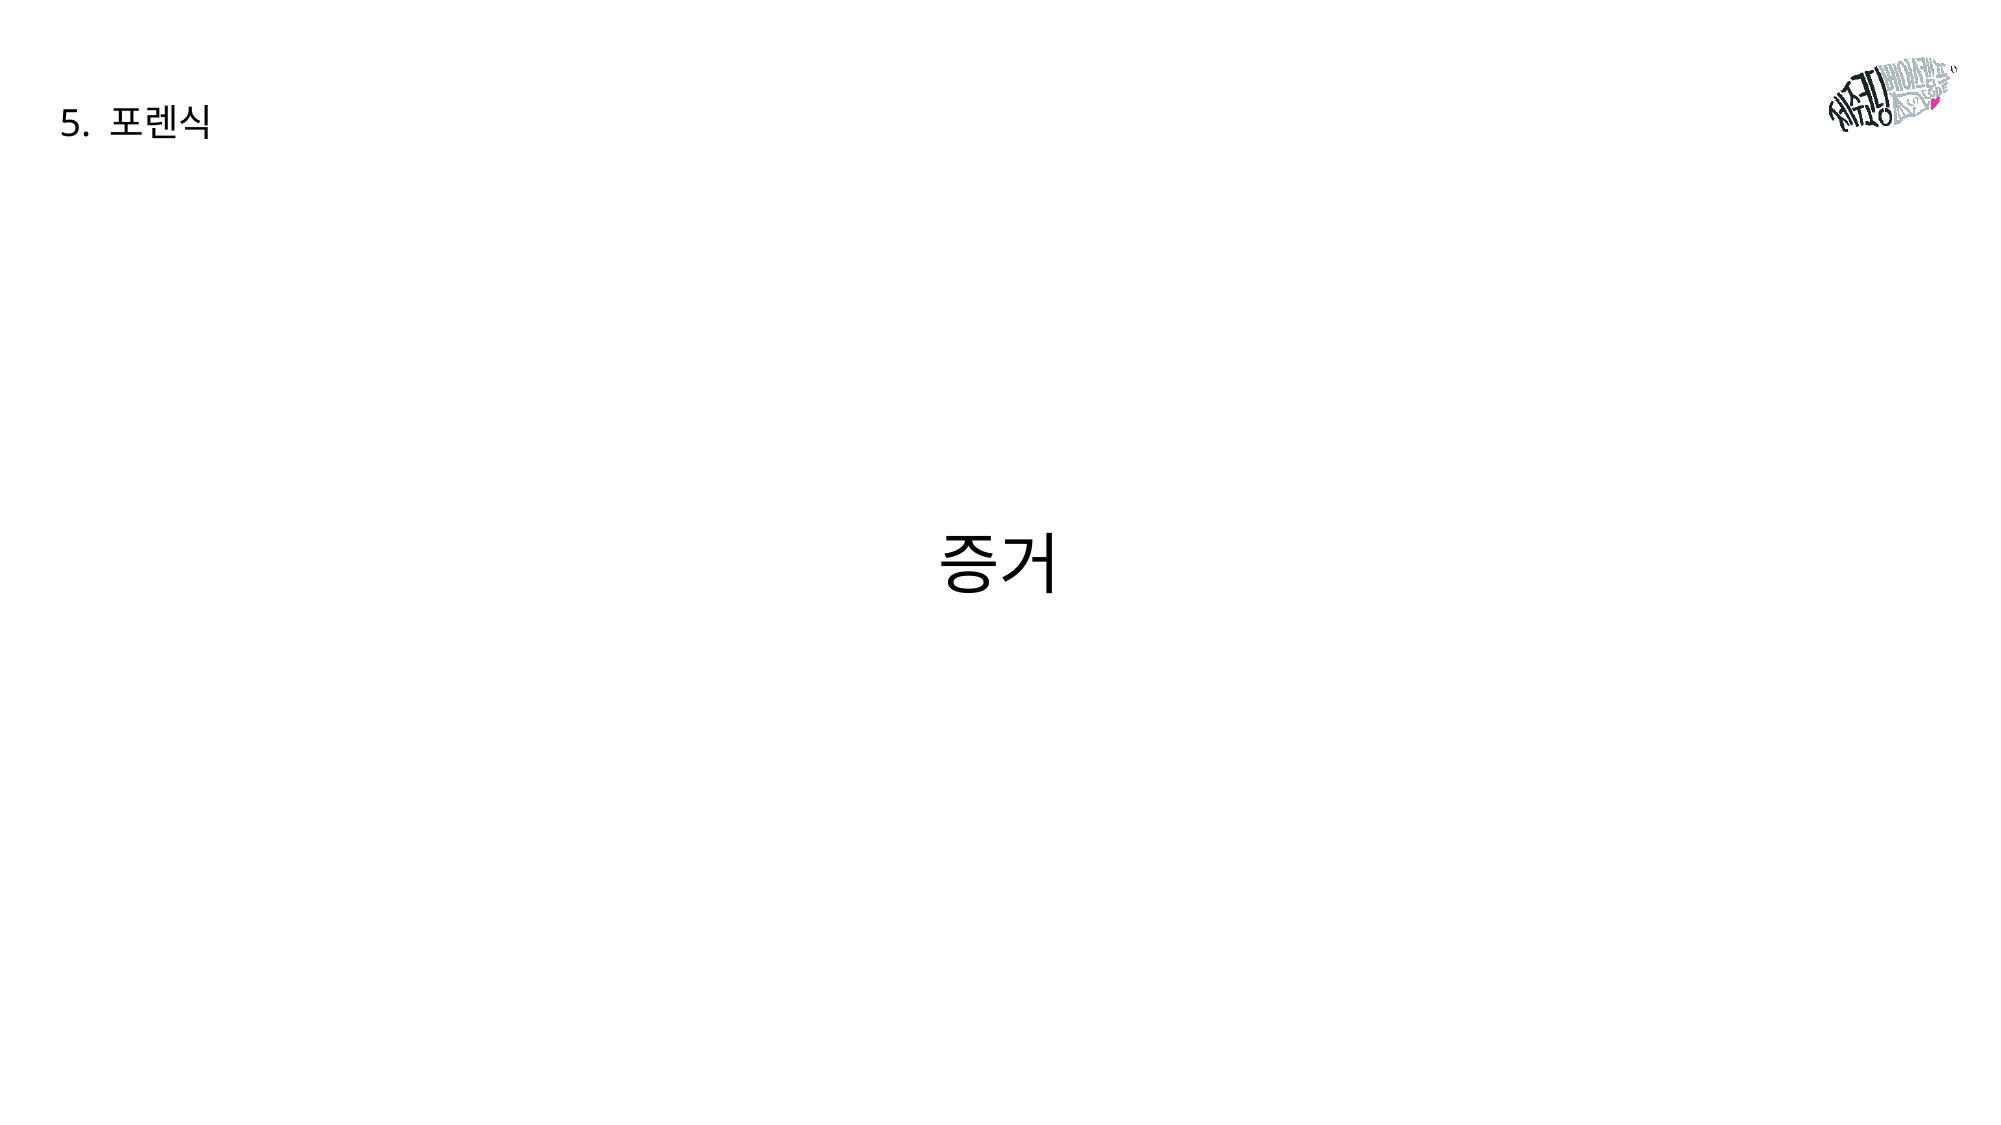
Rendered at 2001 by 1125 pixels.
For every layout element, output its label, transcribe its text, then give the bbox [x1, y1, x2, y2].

picture [1829, 57, 1957, 133]
text_box 증거 [343, 514, 1657, 610]
text_box 5. 포렌식 [44, 92, 229, 152]
